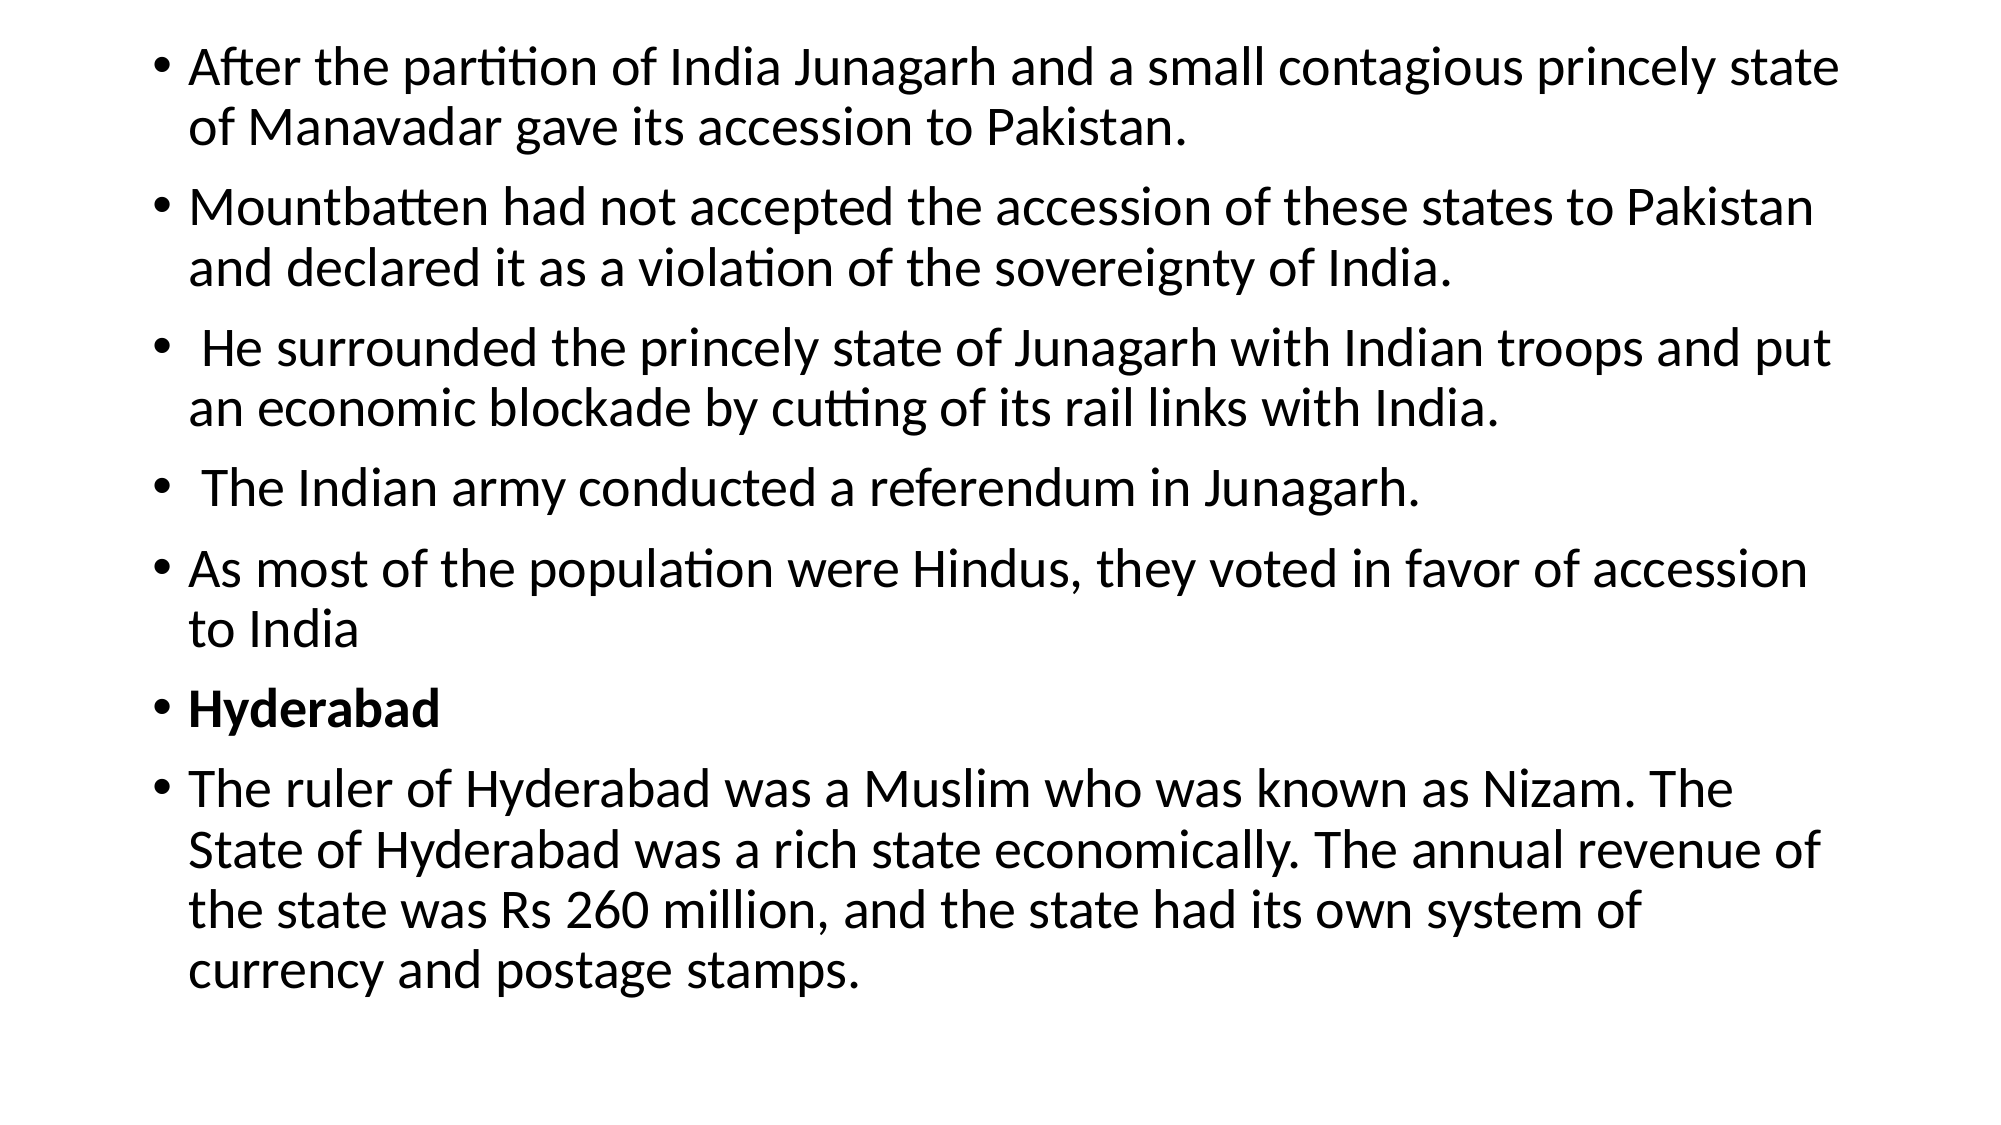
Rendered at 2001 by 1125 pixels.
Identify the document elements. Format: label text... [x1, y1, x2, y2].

list After the partition of India Junagarh and a small contagious princely state of Manavadar gave its accession to Pakistan. Mountbatten had not accepted the accession of these states to Pakistan and declared it as a violation of the sovereignty of India. He surrounded the princely state of Junagarh with Indian troops and put an economic blockade by cutting of its rail links with India. The Indian army conducted a referendum in Junagarh. As most of the population were Hindus, they voted in favor of accession to India Hyderabad The ruler of Hyderabad was a Muslim who was known as Nizam. The State of Hyderabad was a rich state economically. The annual revenue of the state was Rs 260 million, and the state had its own system of currency and postage stamps. [137, 29, 1863, 1014]
